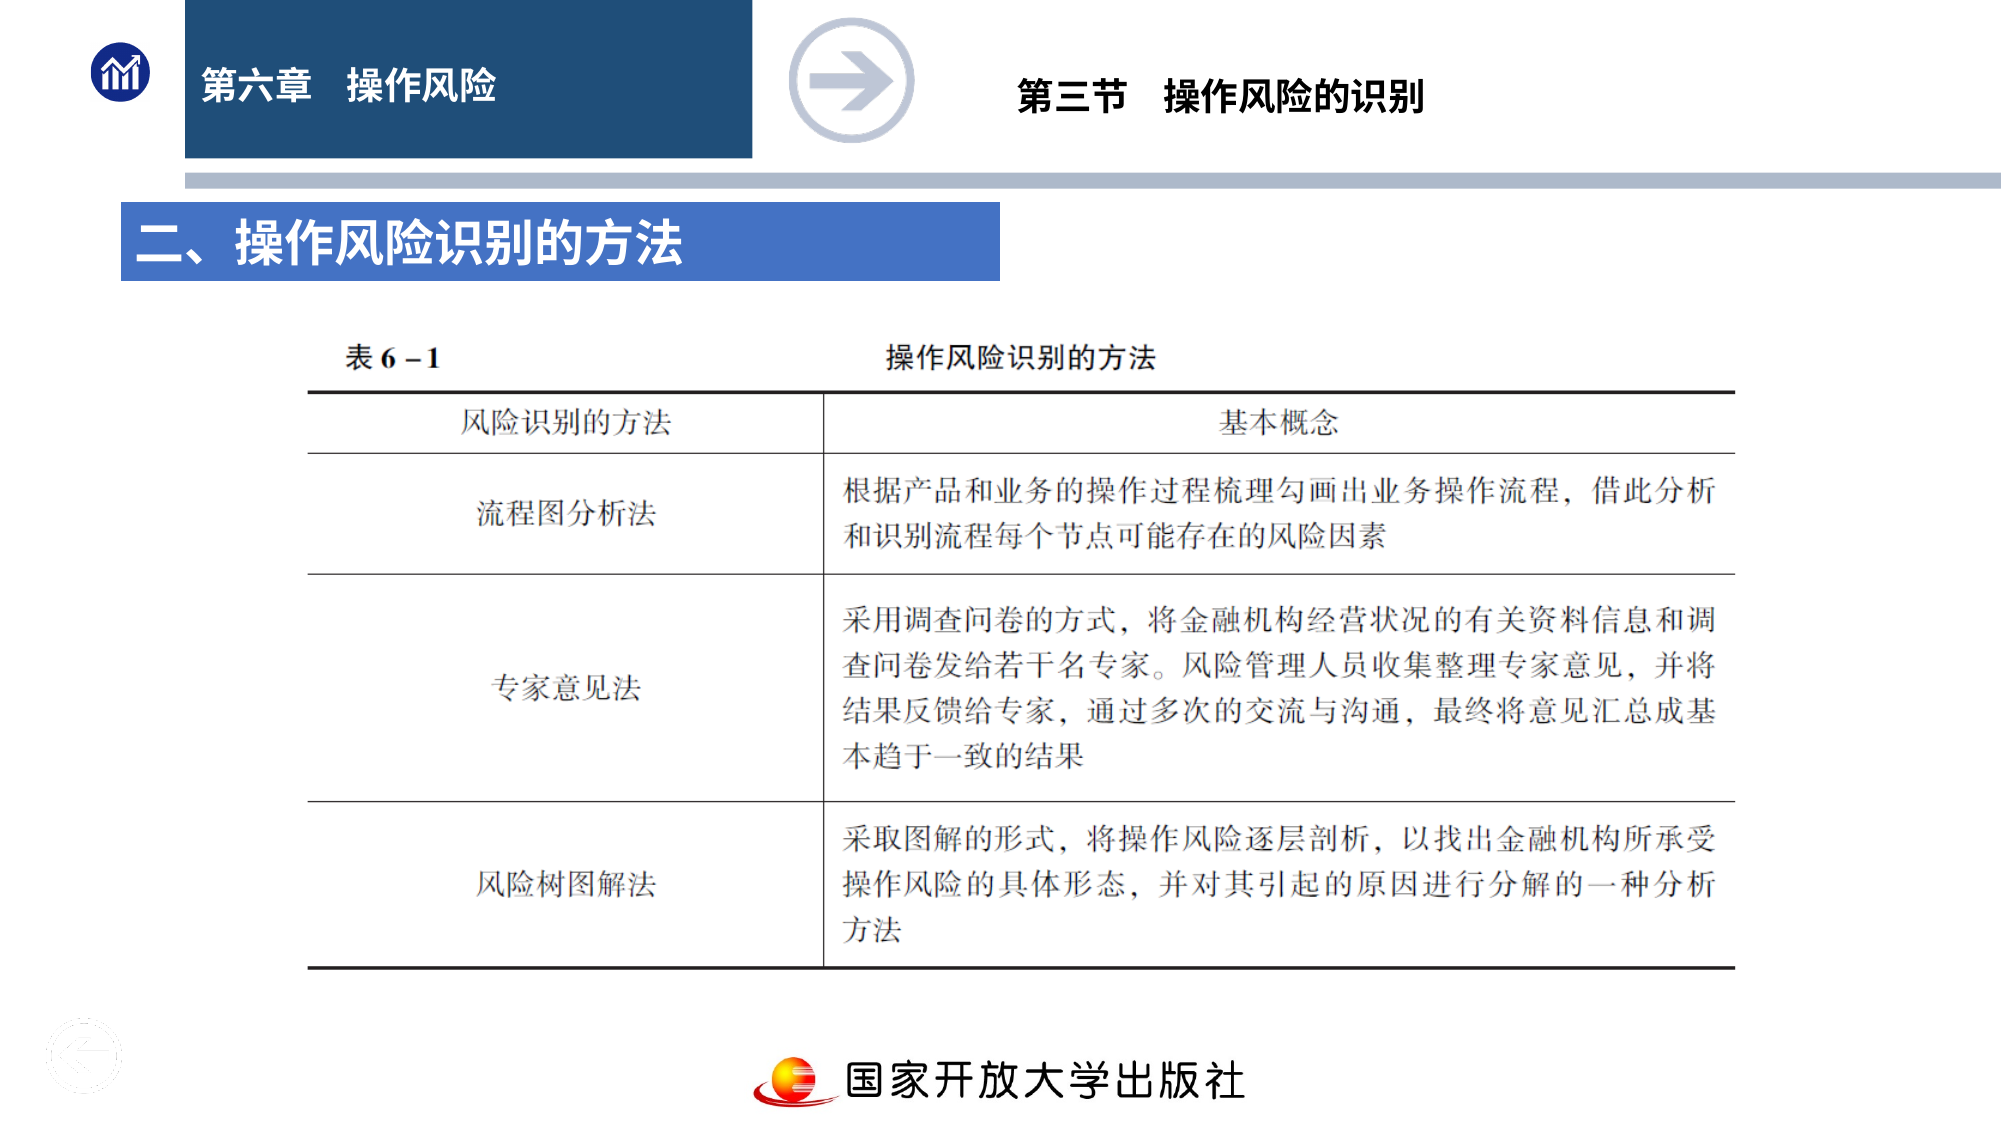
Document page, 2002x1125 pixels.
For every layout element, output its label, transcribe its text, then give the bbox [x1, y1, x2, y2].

text_box 二、操作风险识别的方法 [118, 199, 1003, 284]
text_box 第六章 操作风险 [185, 54, 729, 115]
picture [744, 1036, 1257, 1118]
text_box 第三节 操作风险的识别 [1001, 43, 1899, 126]
picture [291, 314, 1757, 988]
picture [45, 1017, 122, 1094]
